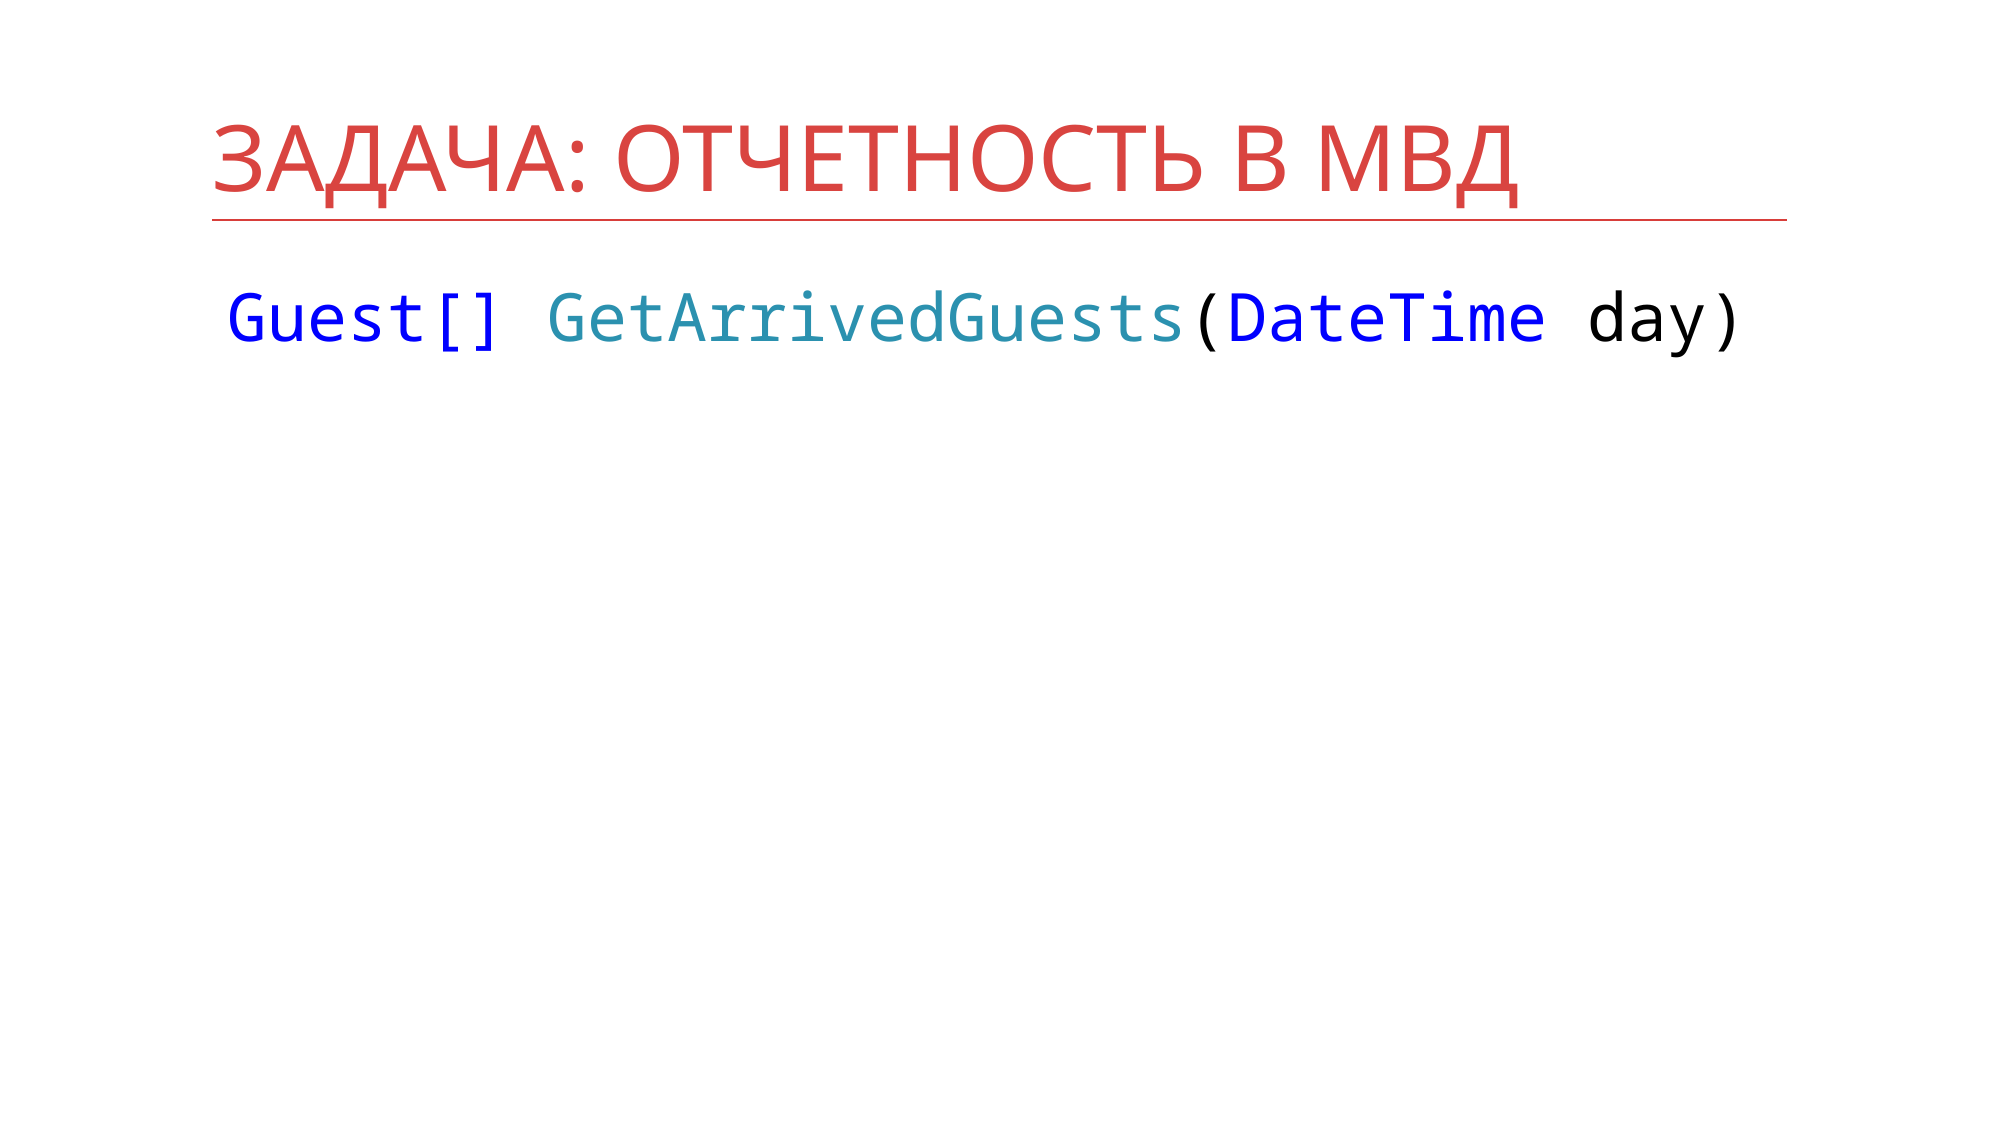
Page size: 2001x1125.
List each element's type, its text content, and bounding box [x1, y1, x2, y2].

title Задача: Отчетность в МВД [212, 90, 1788, 220]
list Guest[] GetArrivedGuests(DateTime day) [212, 267, 1788, 1035]
